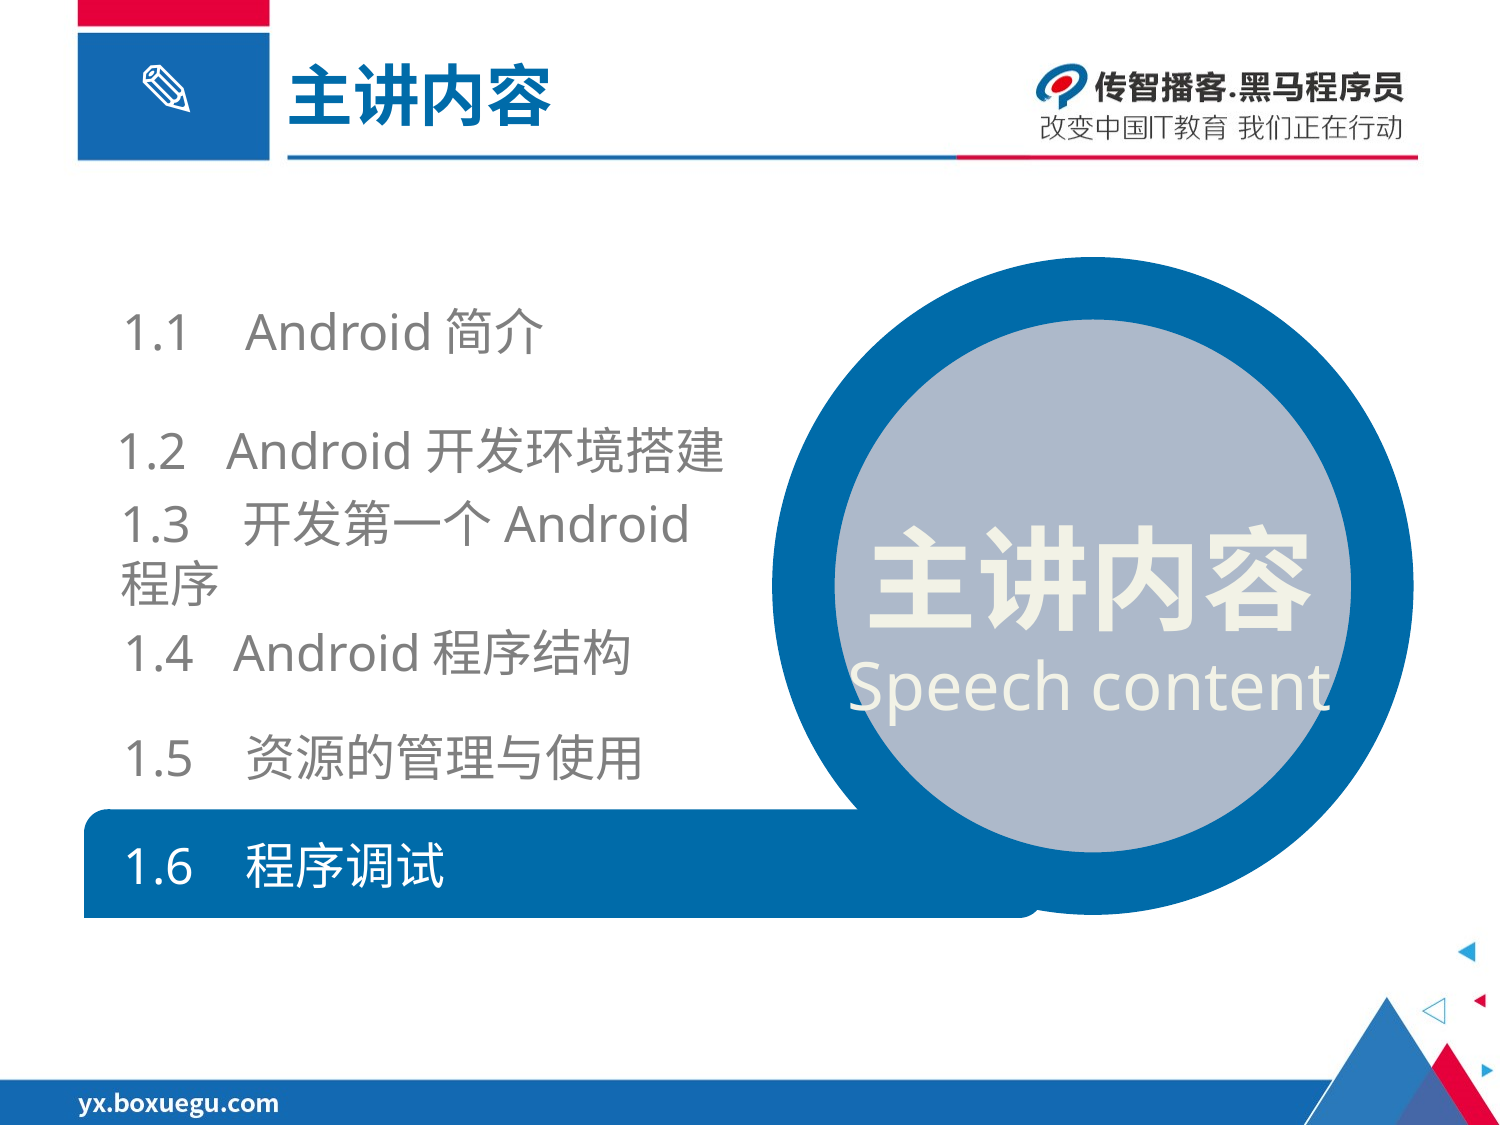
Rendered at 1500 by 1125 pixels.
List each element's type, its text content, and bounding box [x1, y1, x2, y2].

text_box 1.4 Android程序结构 [123, 621, 753, 682]
text_box 1.6 程序调试 [123, 834, 753, 895]
text_box 1.1 Android简介 [122, 300, 752, 361]
text_box 主讲内容 Speech content [797, 434, 1383, 732]
text_box [839, 732, 1347, 885]
text_box [842, 287, 1343, 434]
text_box 主讲内容 [271, 31, 1117, 157]
text_box 1.5 资源的管理与使用 [123, 726, 753, 787]
text_box 1.3 开发第一个Android程序 [120, 492, 750, 613]
picture [0, 0, 1500, 1125]
text_box [84, 809, 1043, 918]
text_box 1.2 Android开发环境搭建 [116, 419, 779, 480]
